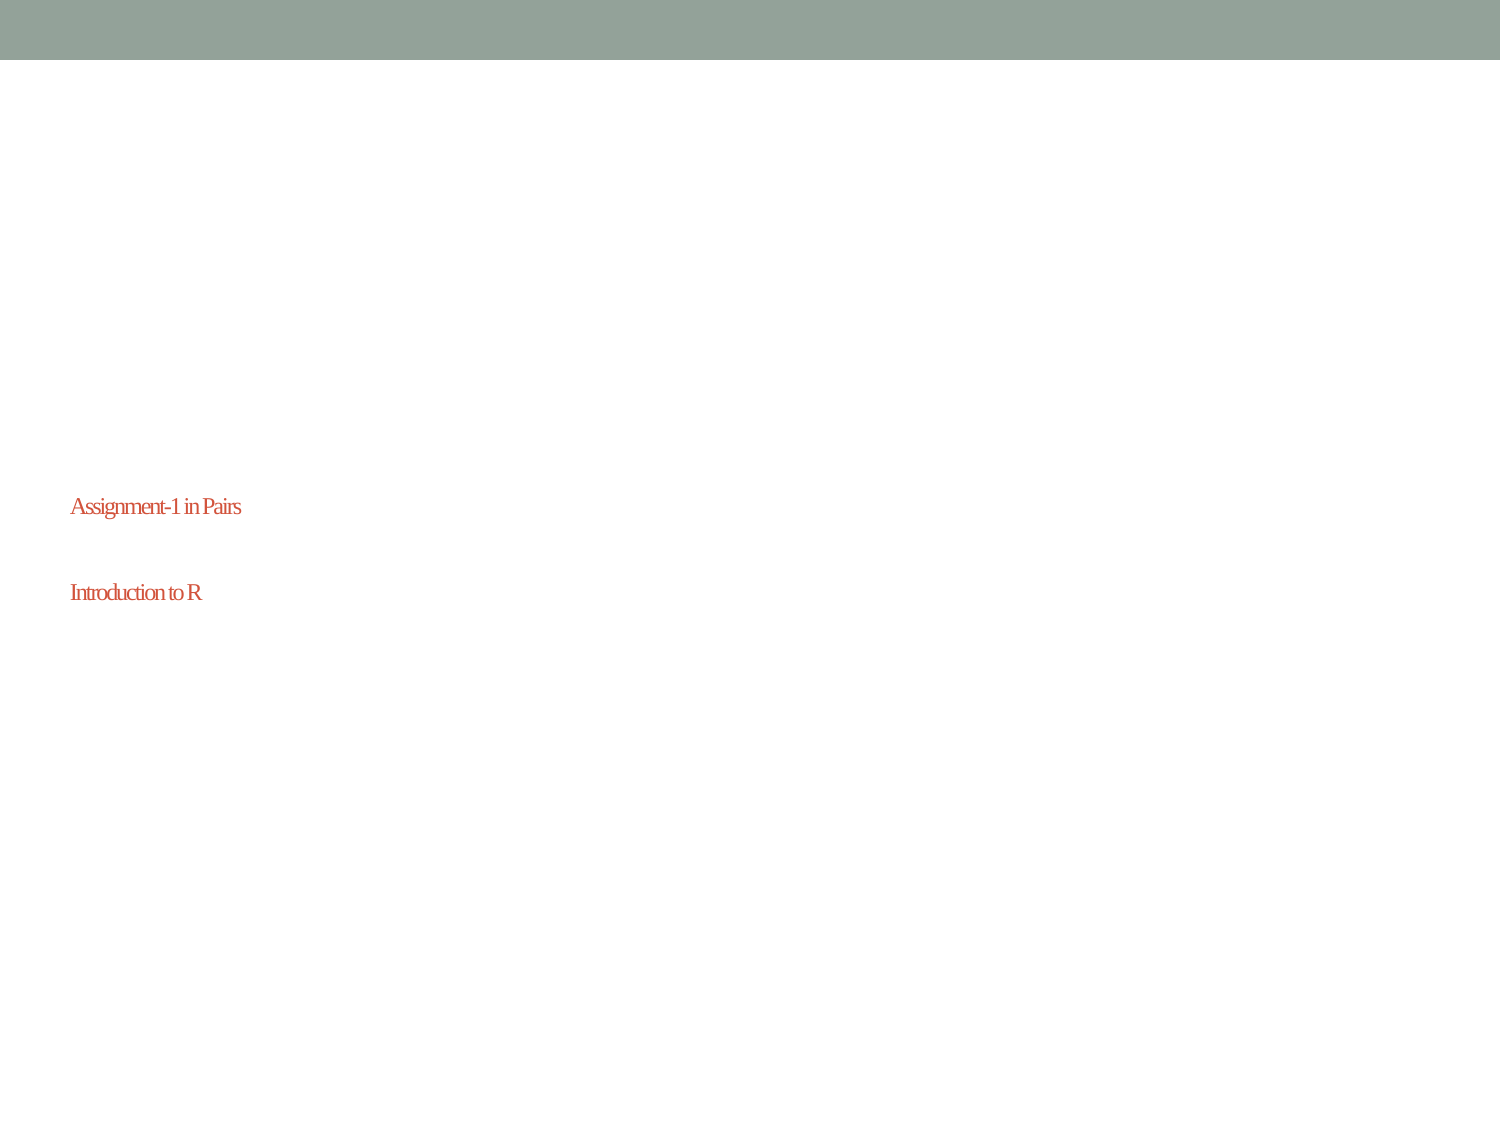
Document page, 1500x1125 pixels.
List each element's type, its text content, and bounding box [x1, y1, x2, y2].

title Assignment-1 in Pairs Introduction to R [54, 481, 1398, 701]
